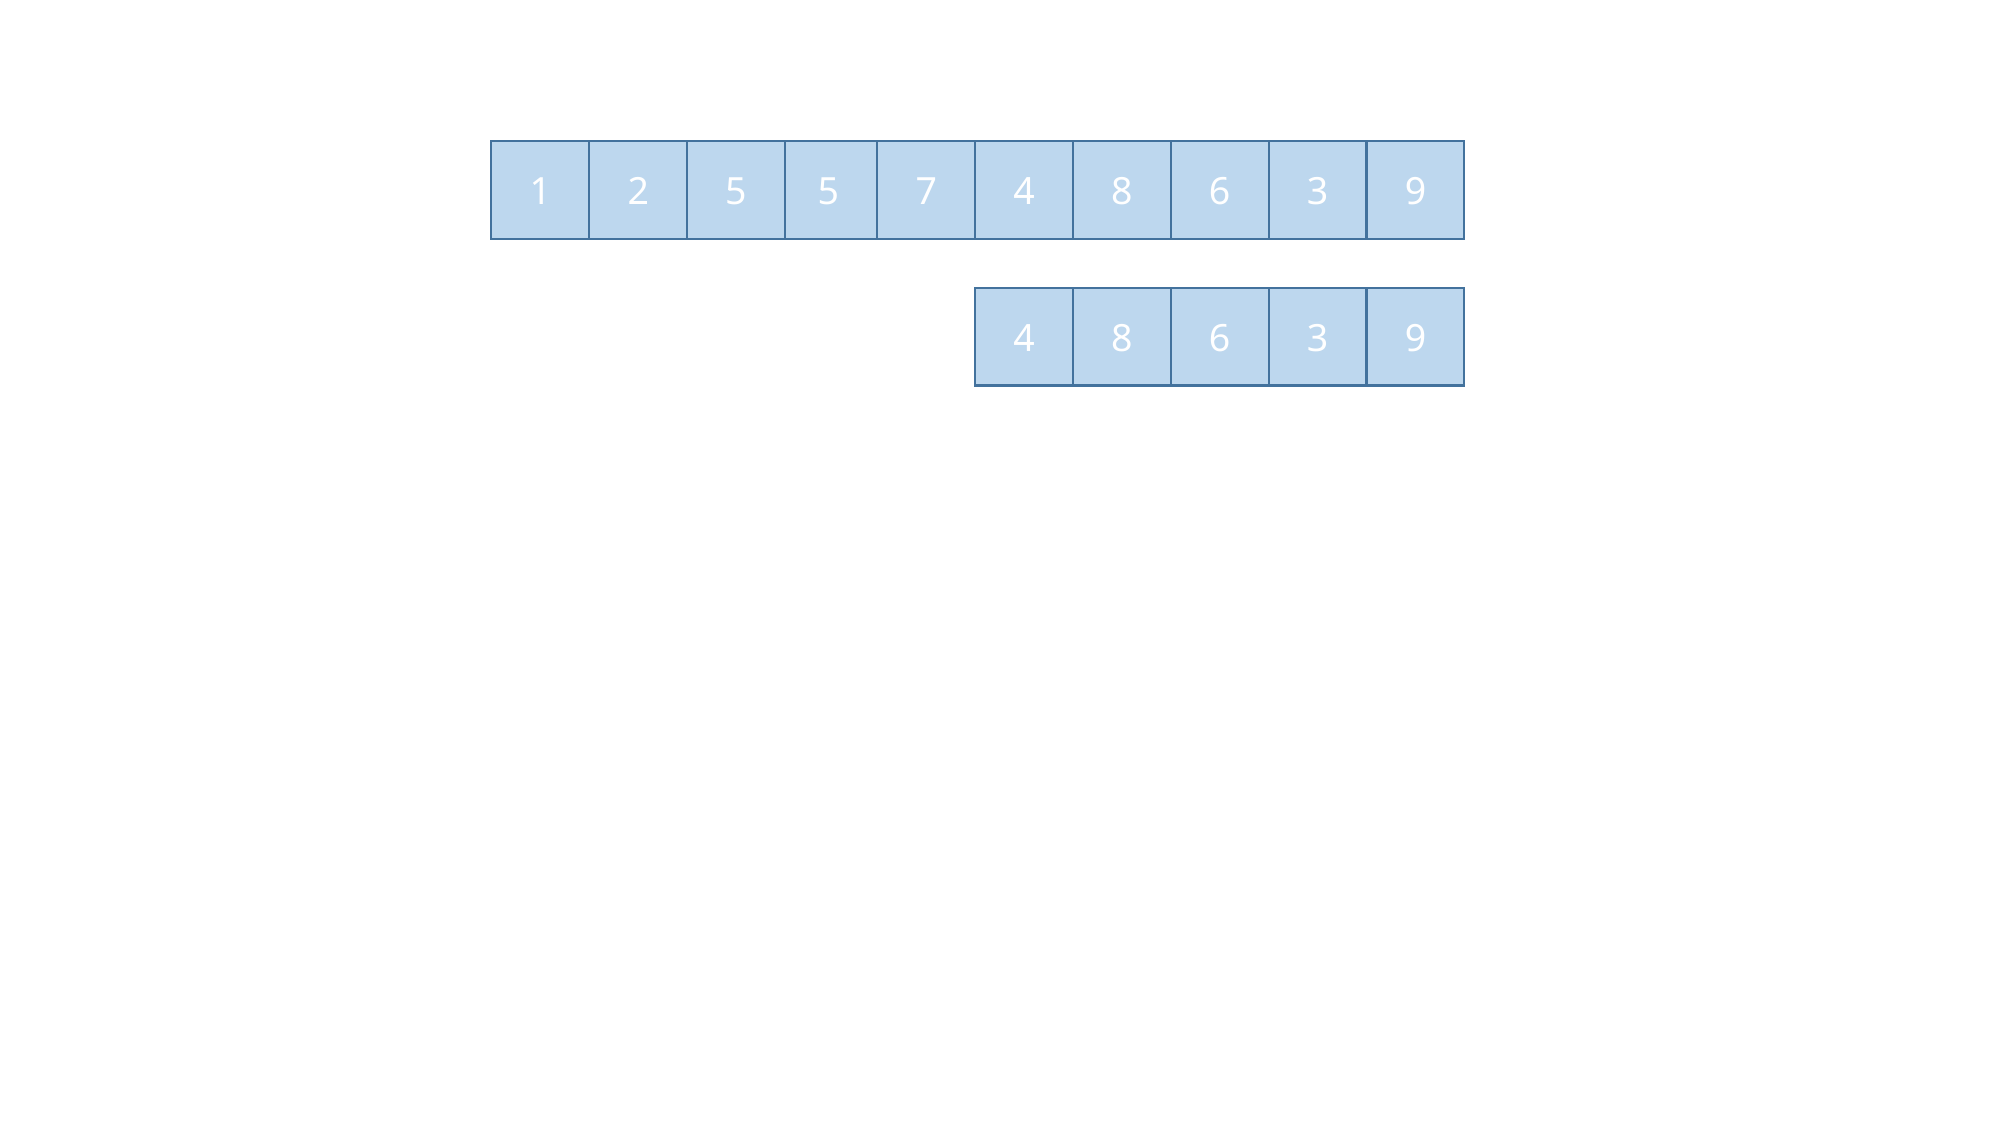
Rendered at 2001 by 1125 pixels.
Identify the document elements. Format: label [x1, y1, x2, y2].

text_box [974, 287, 1465, 387]
text_box [490, 140, 1465, 240]
